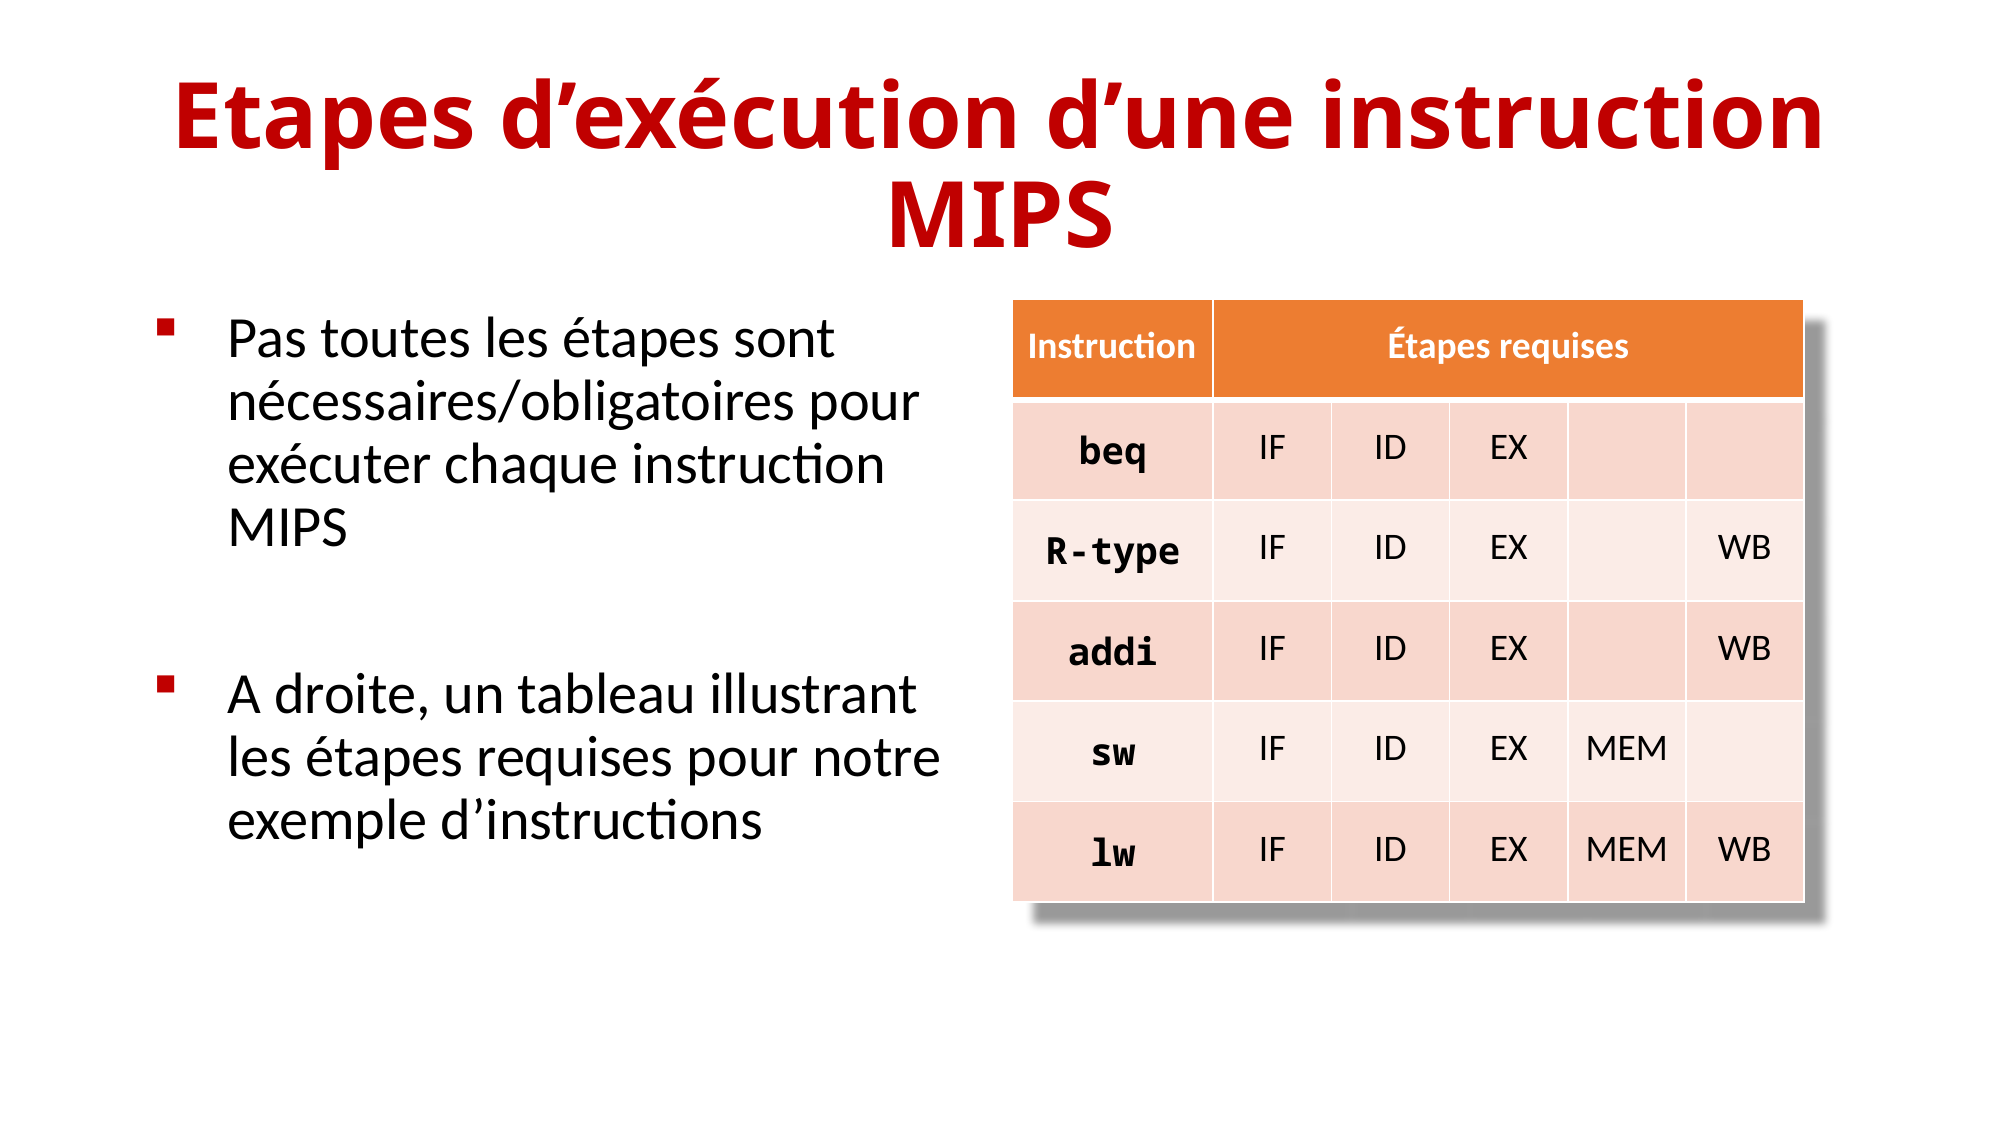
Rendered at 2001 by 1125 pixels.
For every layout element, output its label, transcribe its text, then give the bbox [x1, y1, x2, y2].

table_cell sw [1013, 702, 1212, 801]
table_header Étapes requises [1214, 300, 1803, 397]
table_cell WB [1687, 602, 1803, 700]
table_cell beq [1013, 403, 1212, 499]
table_cell [1569, 602, 1685, 700]
table_cell MEM [1569, 702, 1685, 801]
table_cell [1687, 403, 1803, 499]
table_cell WB [1687, 802, 1803, 901]
table_cell EX [1450, 602, 1567, 700]
table_cell EX [1450, 501, 1567, 600]
table_cell IF [1214, 802, 1331, 901]
table_cell EX [1450, 702, 1567, 801]
table_cell [1569, 403, 1685, 499]
table_cell [1687, 702, 1803, 801]
table_cell ID [1332, 602, 1449, 700]
list Pas toutes les étapes sont nécessaires/obligatoires pour exécuter chaque instruction MIPS A droite, un tableau illustrant les étapes requises pour notre exemple d’instructions [137, 299, 988, 1014]
table_cell ID [1332, 702, 1449, 801]
table_cell lw [1013, 802, 1212, 901]
table_cell IF [1214, 602, 1331, 700]
table_cell IF [1214, 702, 1331, 801]
table_cell R-type [1013, 501, 1212, 600]
table_cell IF [1214, 403, 1331, 499]
table_cell ID [1332, 501, 1449, 600]
table_cell [1569, 501, 1685, 600]
title Etapes d’exécution d’une instruction MIPS [137, 59, 1863, 278]
table_cell ID [1332, 403, 1449, 499]
table_cell IF [1214, 501, 1331, 600]
table_header Instruction [1013, 300, 1212, 397]
table_cell EX [1450, 802, 1567, 901]
table_cell WB [1687, 501, 1803, 600]
table_cell ID [1332, 802, 1449, 901]
table_cell addi [1013, 602, 1212, 700]
table_cell MEM [1569, 802, 1685, 901]
table_cell EX [1450, 403, 1567, 499]
